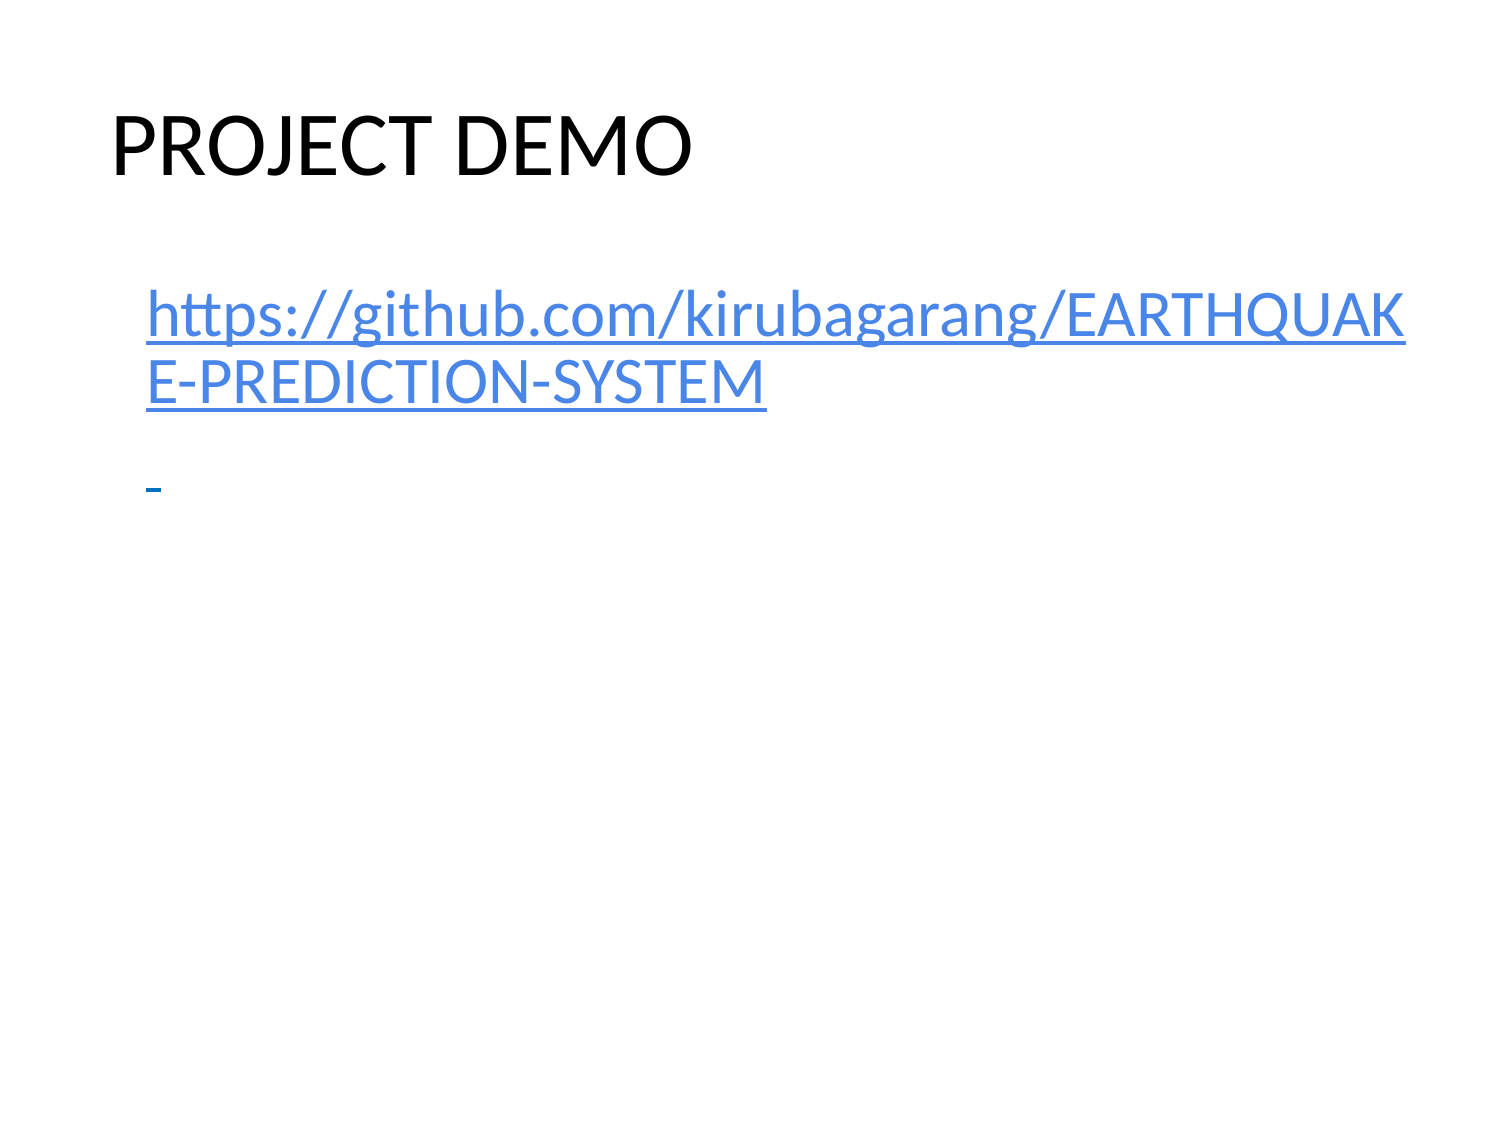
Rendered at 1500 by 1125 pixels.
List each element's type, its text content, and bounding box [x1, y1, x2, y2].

list https://github.com/kirubagarang/EARTHQUAKE-PREDICTION-SYSTEM [75, 262, 1425, 1005]
title PROJECT DEMO [75, 45, 1425, 233]
